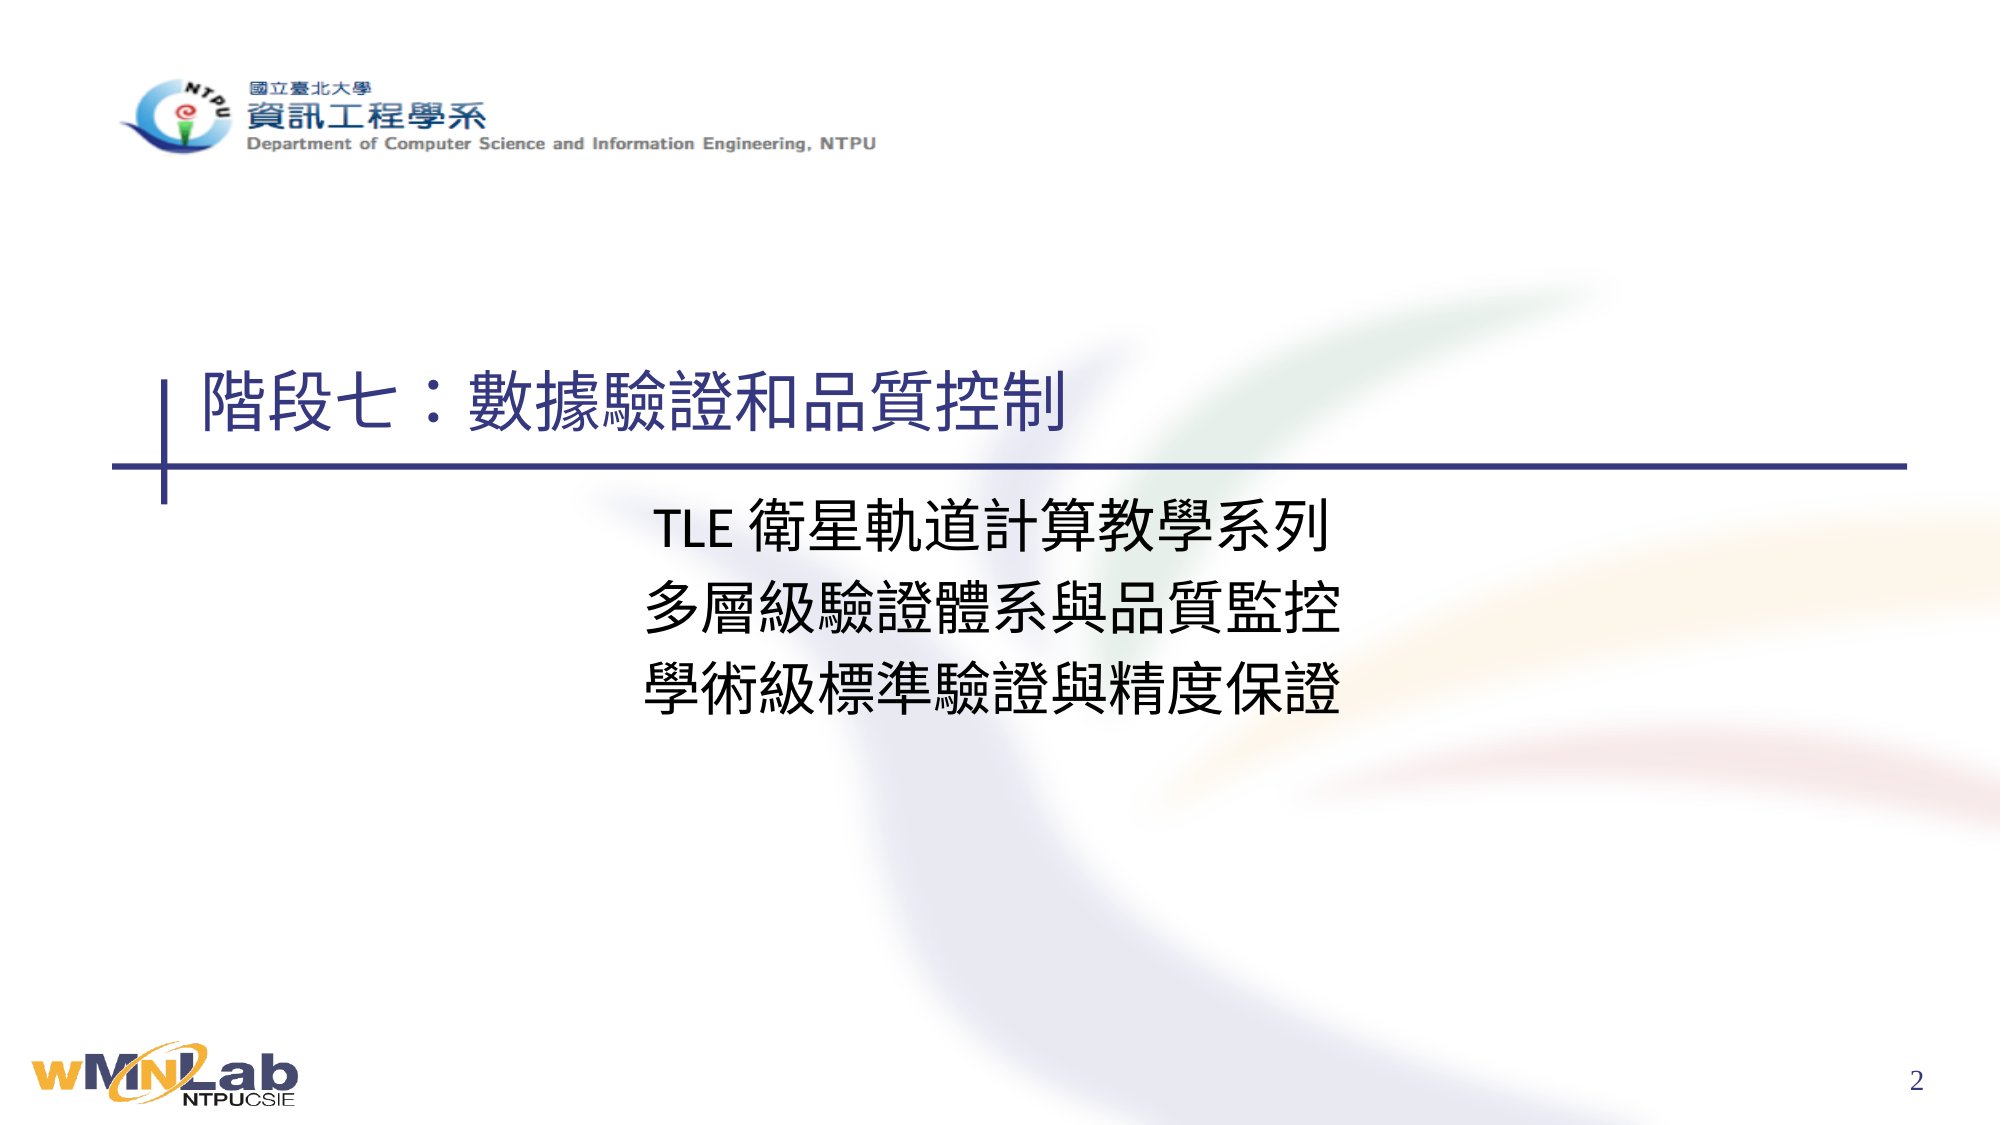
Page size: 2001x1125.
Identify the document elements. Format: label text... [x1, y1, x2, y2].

title 階段七：數據驗證和品質控制 [185, 259, 1886, 447]
subtitle TLE衛星軌道計算教學系列 多層級驗證體系與品質監控 學術級標準驗證與精度保證 [292, 481, 1692, 718]
picture [0, 0, 2000, 1125]
